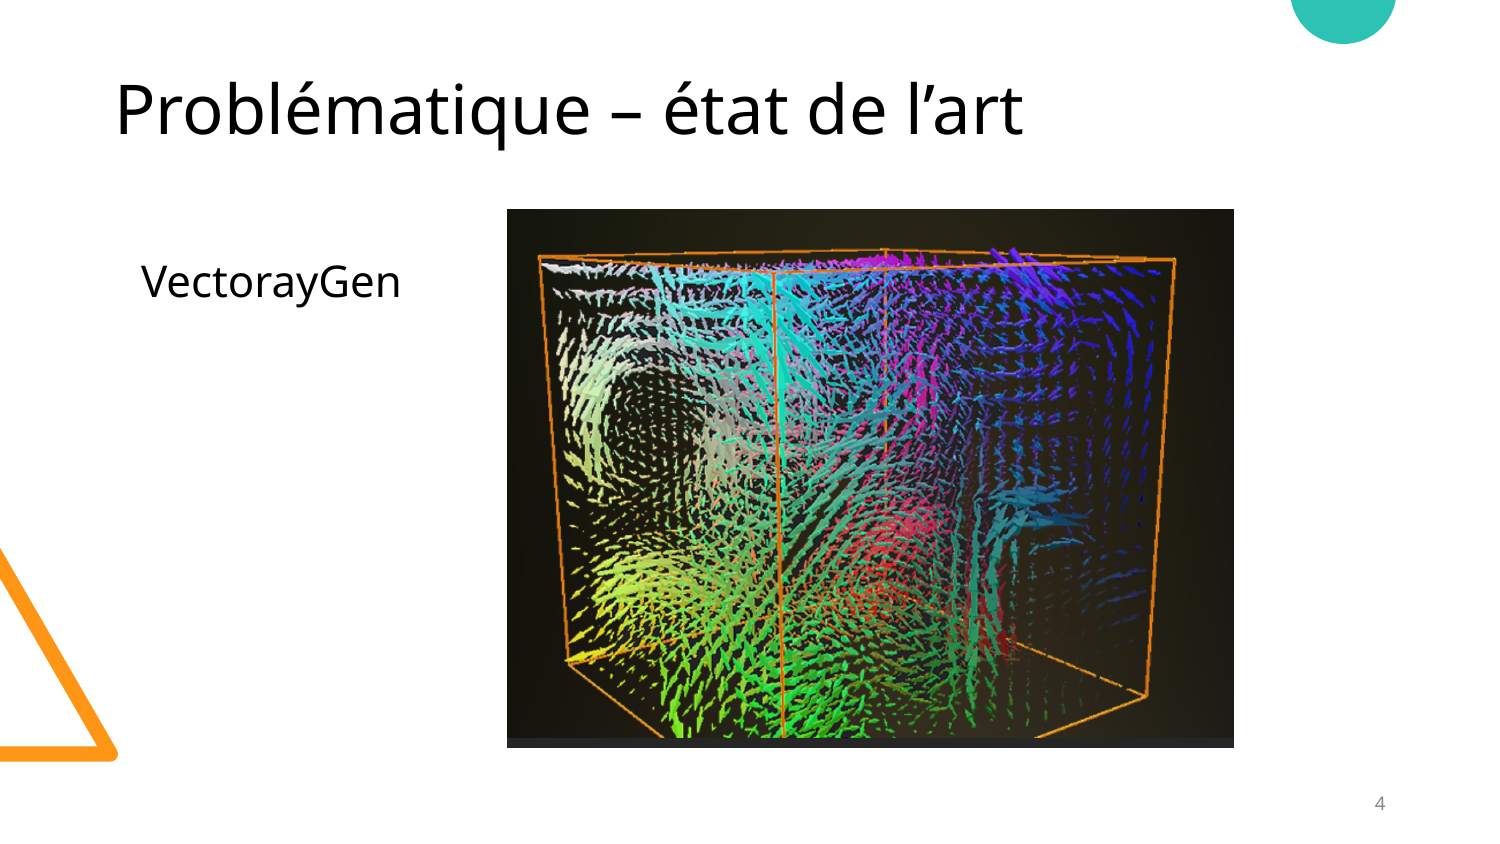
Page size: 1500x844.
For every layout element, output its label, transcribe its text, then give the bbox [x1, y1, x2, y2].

slide_number ‹#› [1059, 782, 1397, 827]
text_box VectorayGen [126, 238, 464, 322]
title Problématique – état de l’art [103, 30, 1397, 194]
picture [507, 209, 1234, 748]
